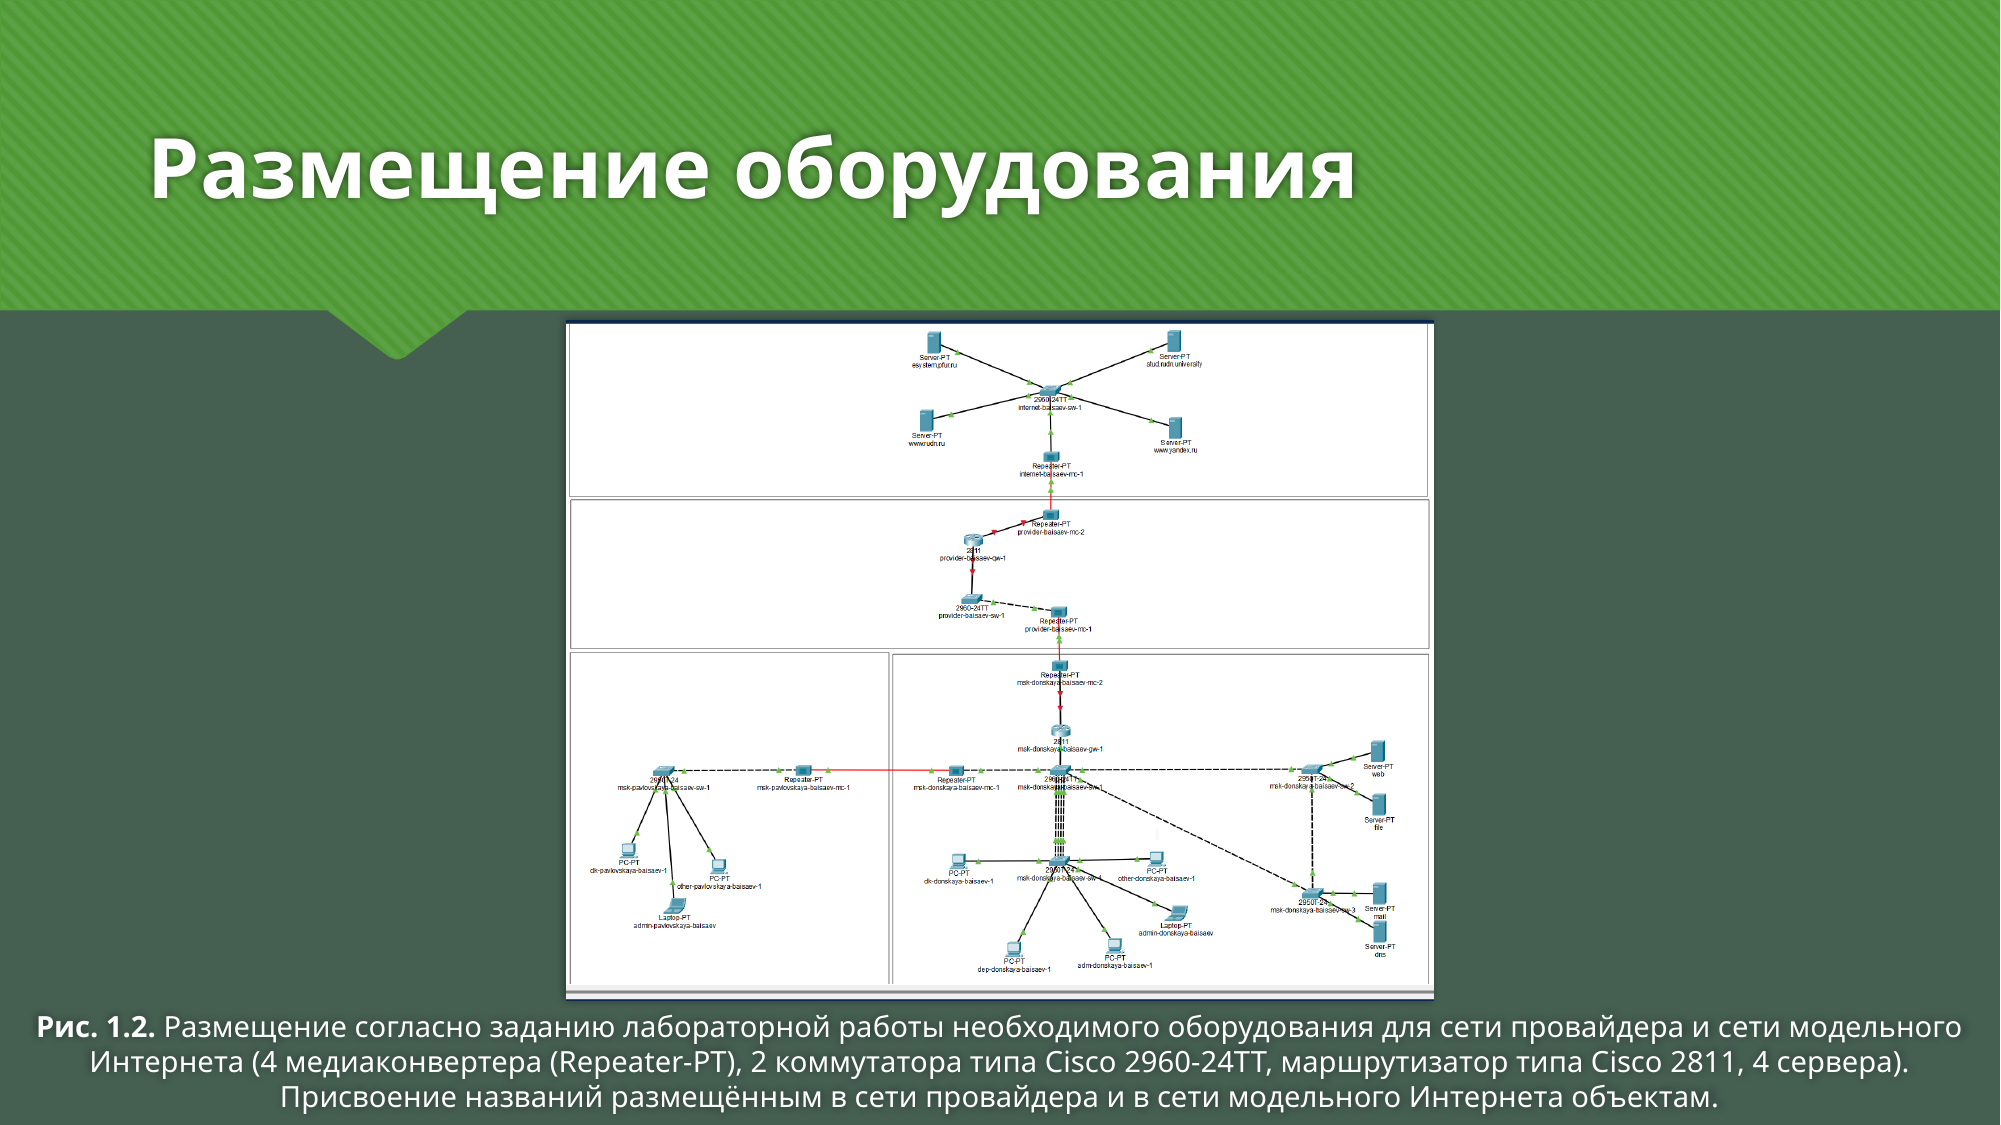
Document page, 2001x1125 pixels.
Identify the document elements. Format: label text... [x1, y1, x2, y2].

title Размещение оборудования [132, 103, 1868, 223]
text_box Рис. 1.2. Размещение согласно заданию лабораторной работы необходимого оборудования для сети провайдера и сети модельного Интернета (4 медиаконвертера (Repeater-PT), 2 коммутатора типа Cisco 2960-24TT, маршрутизатор типа Cisco 2811, 4 сервера). Присвоение названий размещённым в сети провайдера и в сети модельного Интернета объектам. [0, 966, 2000, 1125]
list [566, 320, 1434, 1002]
